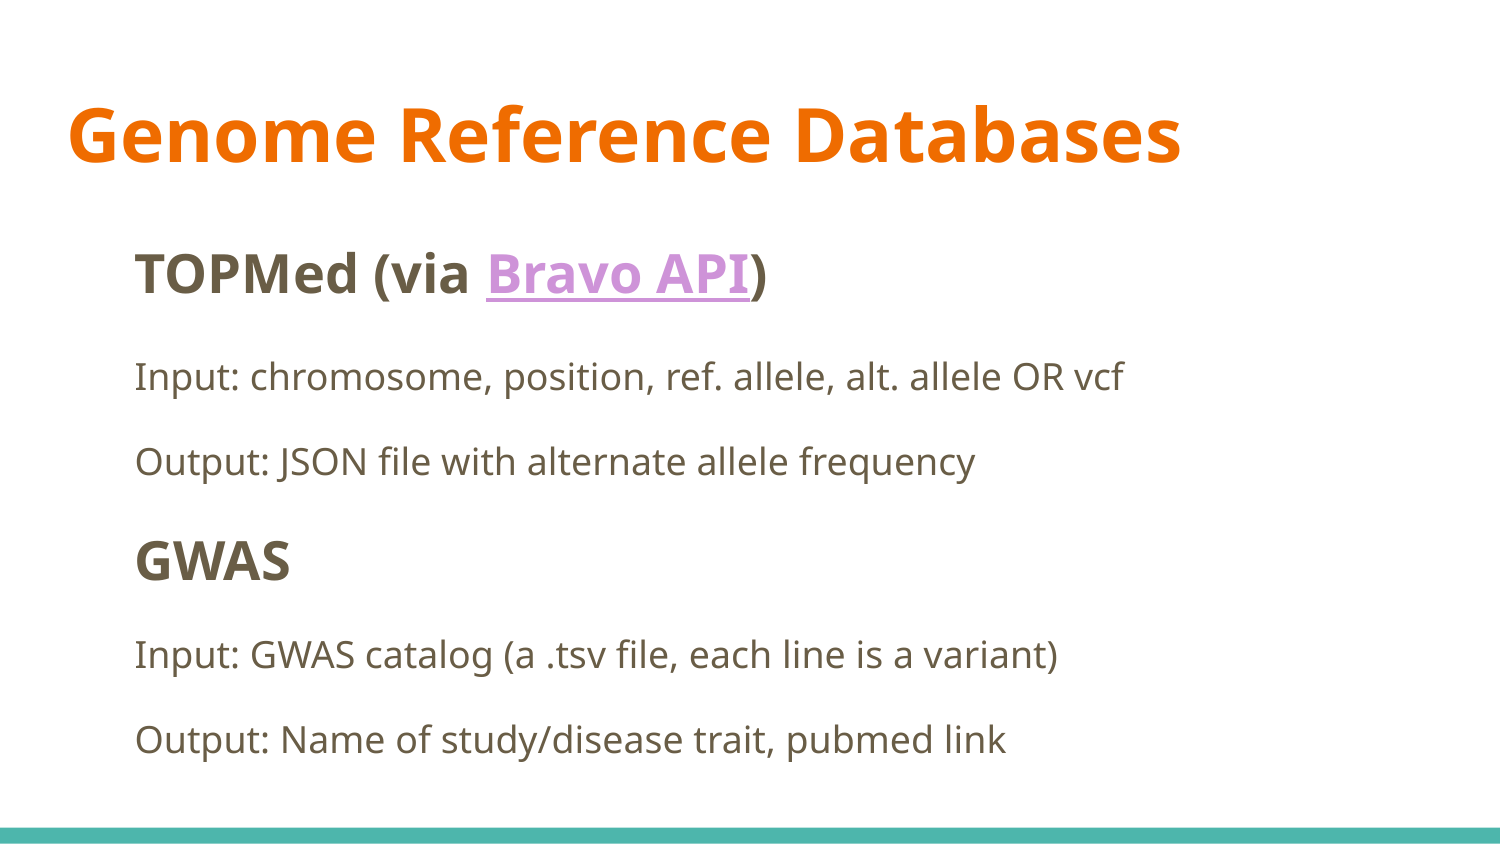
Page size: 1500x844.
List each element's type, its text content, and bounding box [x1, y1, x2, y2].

title Genome Reference Databases [51, 72, 1214, 167]
list TOPMed (via Bravo API) Input: chromosome, position, ref. allele, alt. allele OR vcf Output: JSON file with alternate allele frequency GWAS Input: GWAS catalog (a .tsv file, each line is a variant) Output: Name of study/disease trait, pubmed link [119, 213, 1381, 792]
